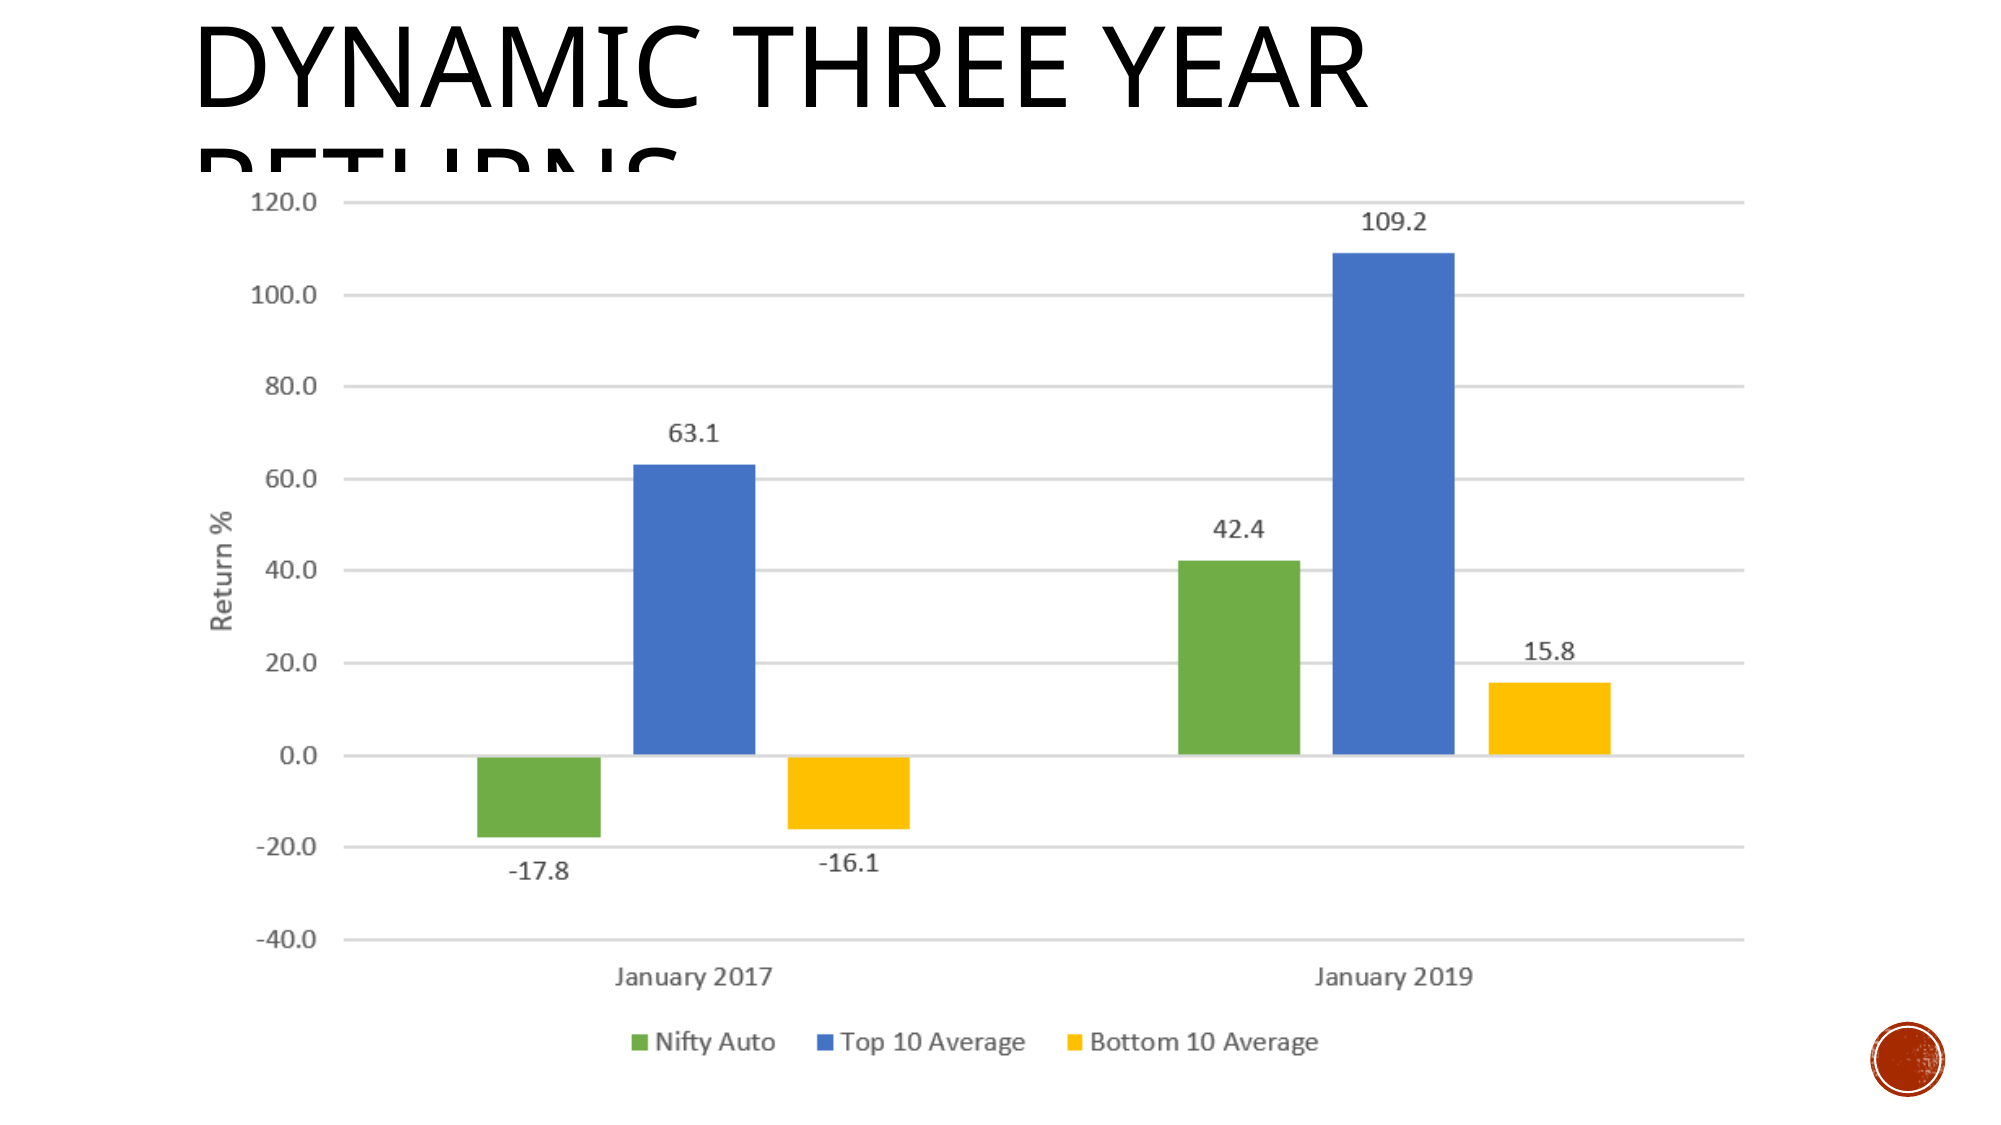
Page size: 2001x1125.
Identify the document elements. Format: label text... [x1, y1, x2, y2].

title Dynamic Three year returns [175, 0, 1826, 264]
picture [175, 172, 1777, 1072]
